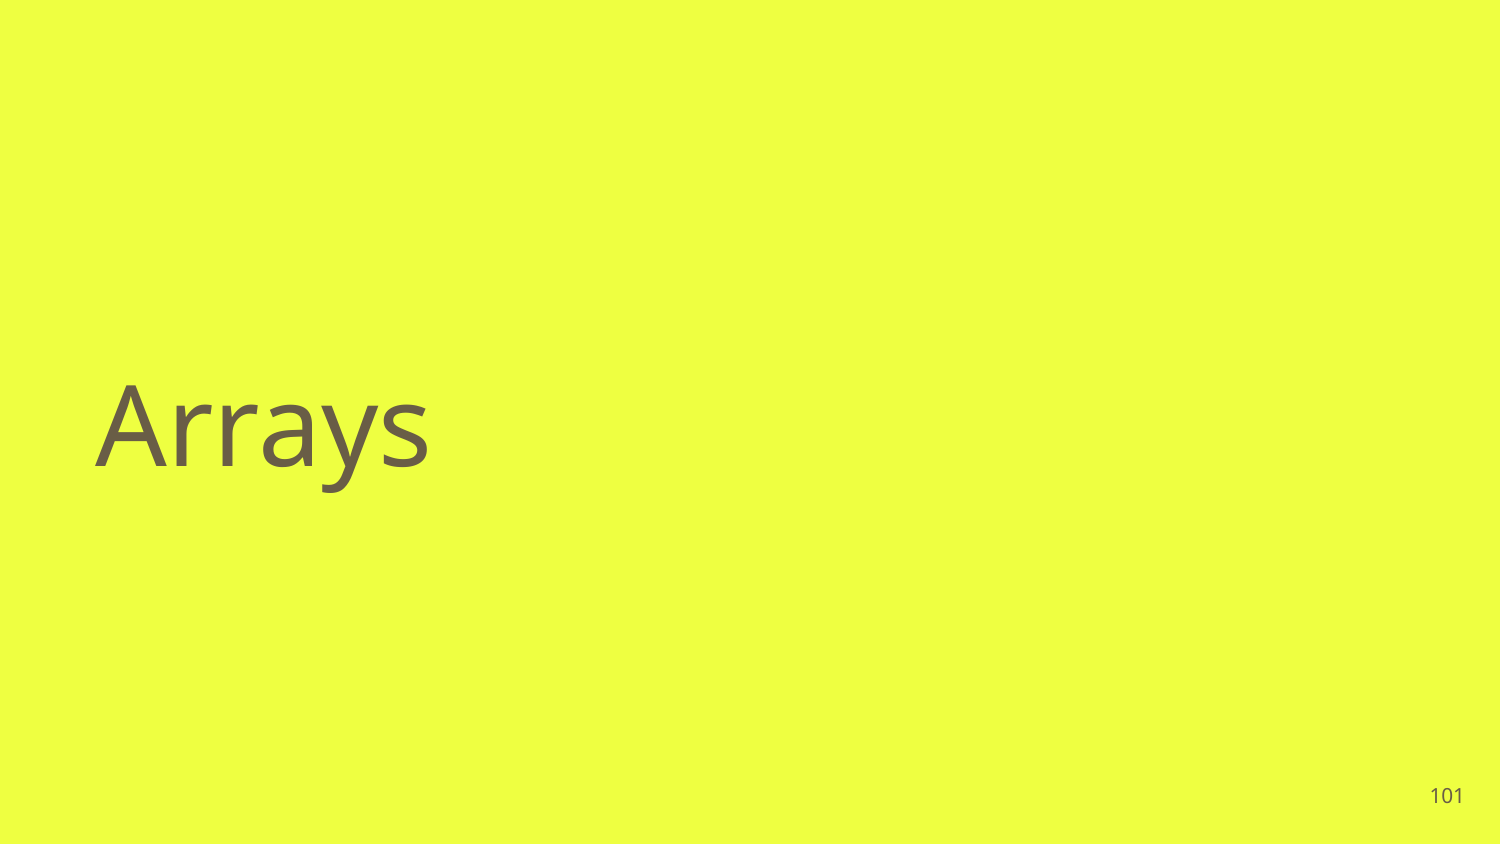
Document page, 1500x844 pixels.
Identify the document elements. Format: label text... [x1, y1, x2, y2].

slide_number 101 [1389, 764, 1480, 830]
title Arrays [80, 86, 1002, 758]
